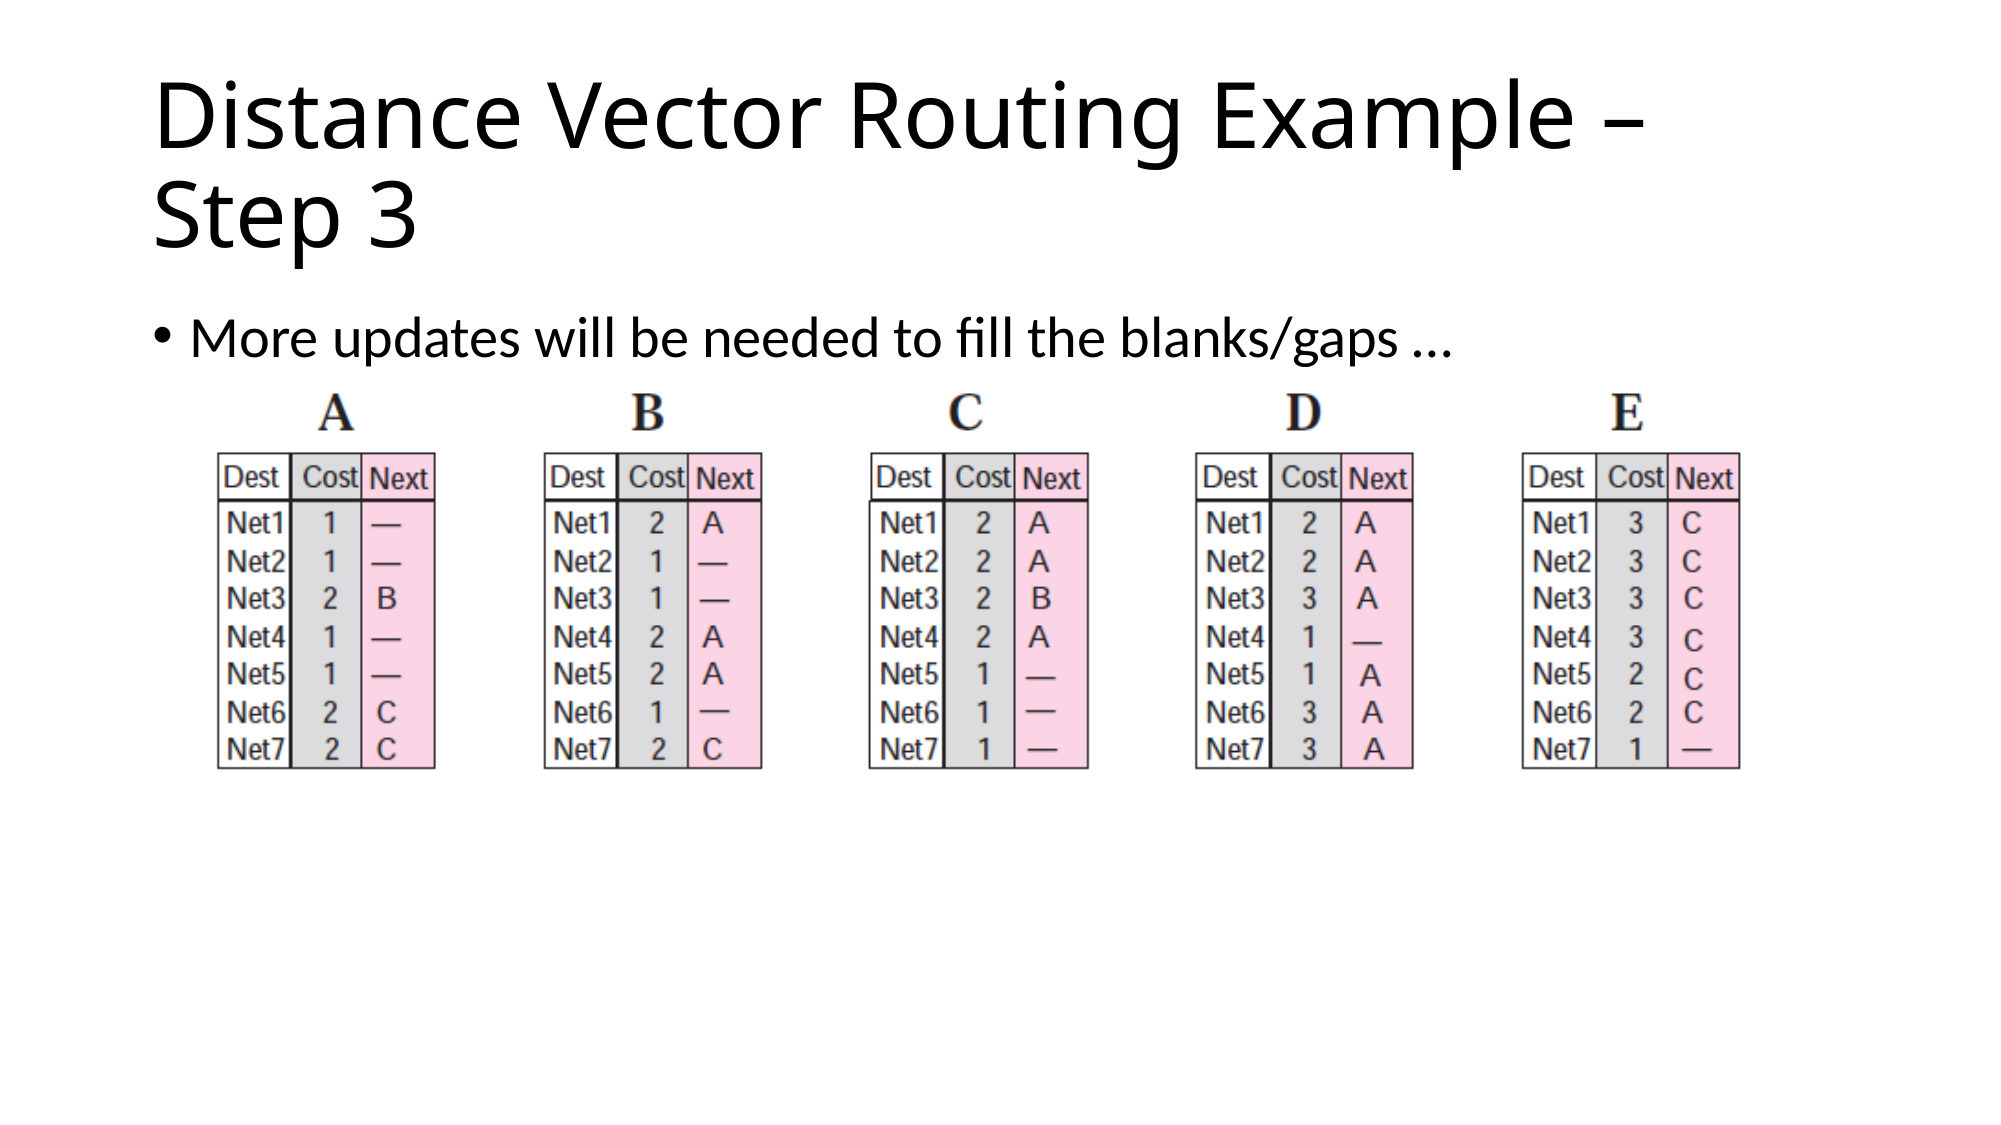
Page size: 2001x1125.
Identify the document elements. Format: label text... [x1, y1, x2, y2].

list More updates will be needed to fill the blanks/gaps … [137, 299, 1863, 1014]
title Distance Vector Routing Example – Step 3 [137, 59, 1863, 278]
picture [192, 370, 1748, 786]
